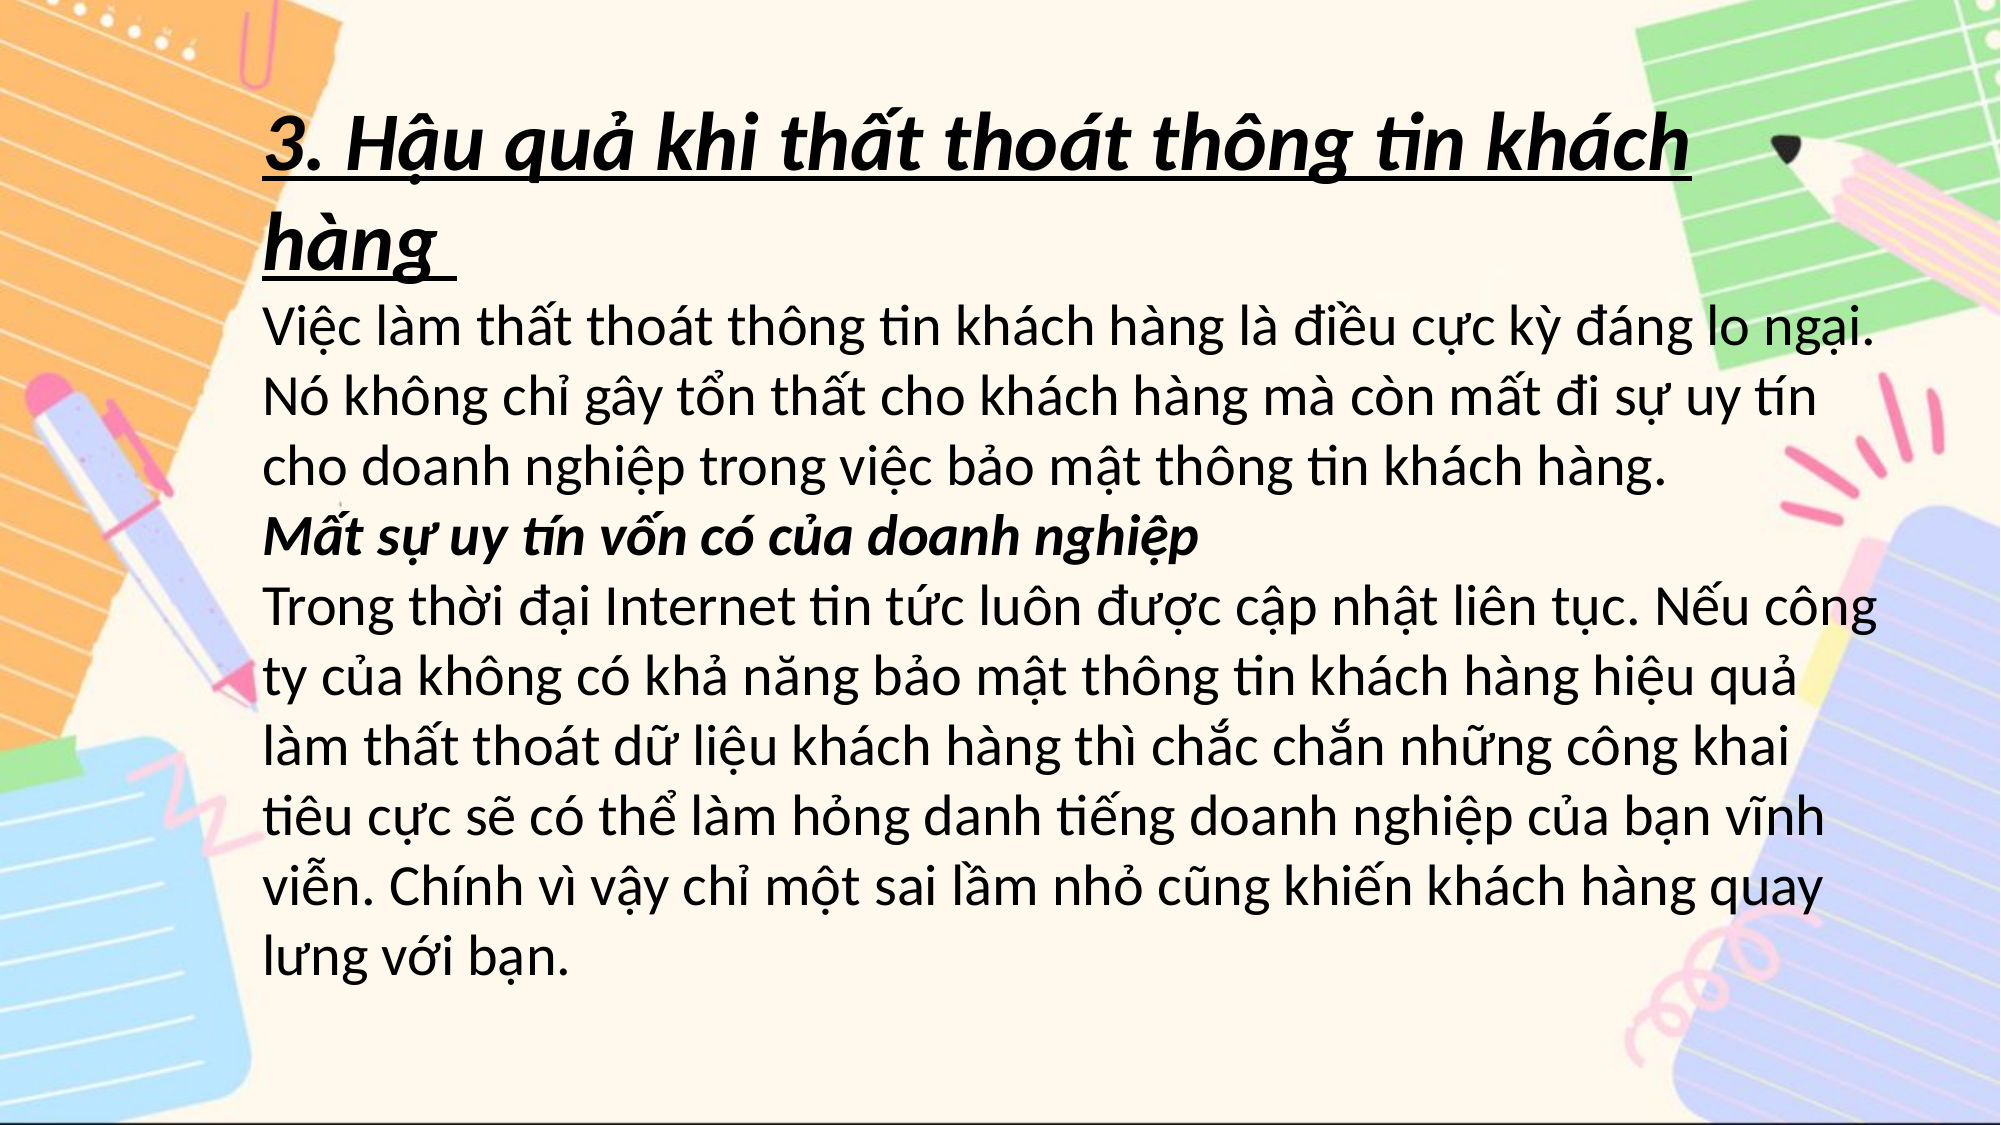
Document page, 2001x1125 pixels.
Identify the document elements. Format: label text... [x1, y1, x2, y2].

text_box 3. Hậu quả khi thất thoát thông tin khách hàng Việc làm thất thoát thông tin khách hàng là điều cực kỳ đáng lo ngại. Nó không chỉ gây tổn thất cho khách hàng mà còn mất đi sự uy tín cho doanh nghiệp trong việc bảo mật thông tin khách hàng. Mất sự uy tín vốn có của doanh nghiệp Trong thời đại Internet tin tức luôn được cập nhật liên tục. Nếu công ty của không có khả năng bảo mật thông tin khách hàng hiệu quả làm thất thoát dữ liệu khách hàng thì chắc chắn những công khai tiêu cực sẽ có thể làm hỏng danh tiếng doanh nghiệp của bạn vĩnh viễn. Chính vì vậy chỉ một sai lầm nhỏ cũng khiến khách hàng quay lưng với bạn. [247, 79, 1905, 1040]
picture [0, 0, 2000, 1125]
